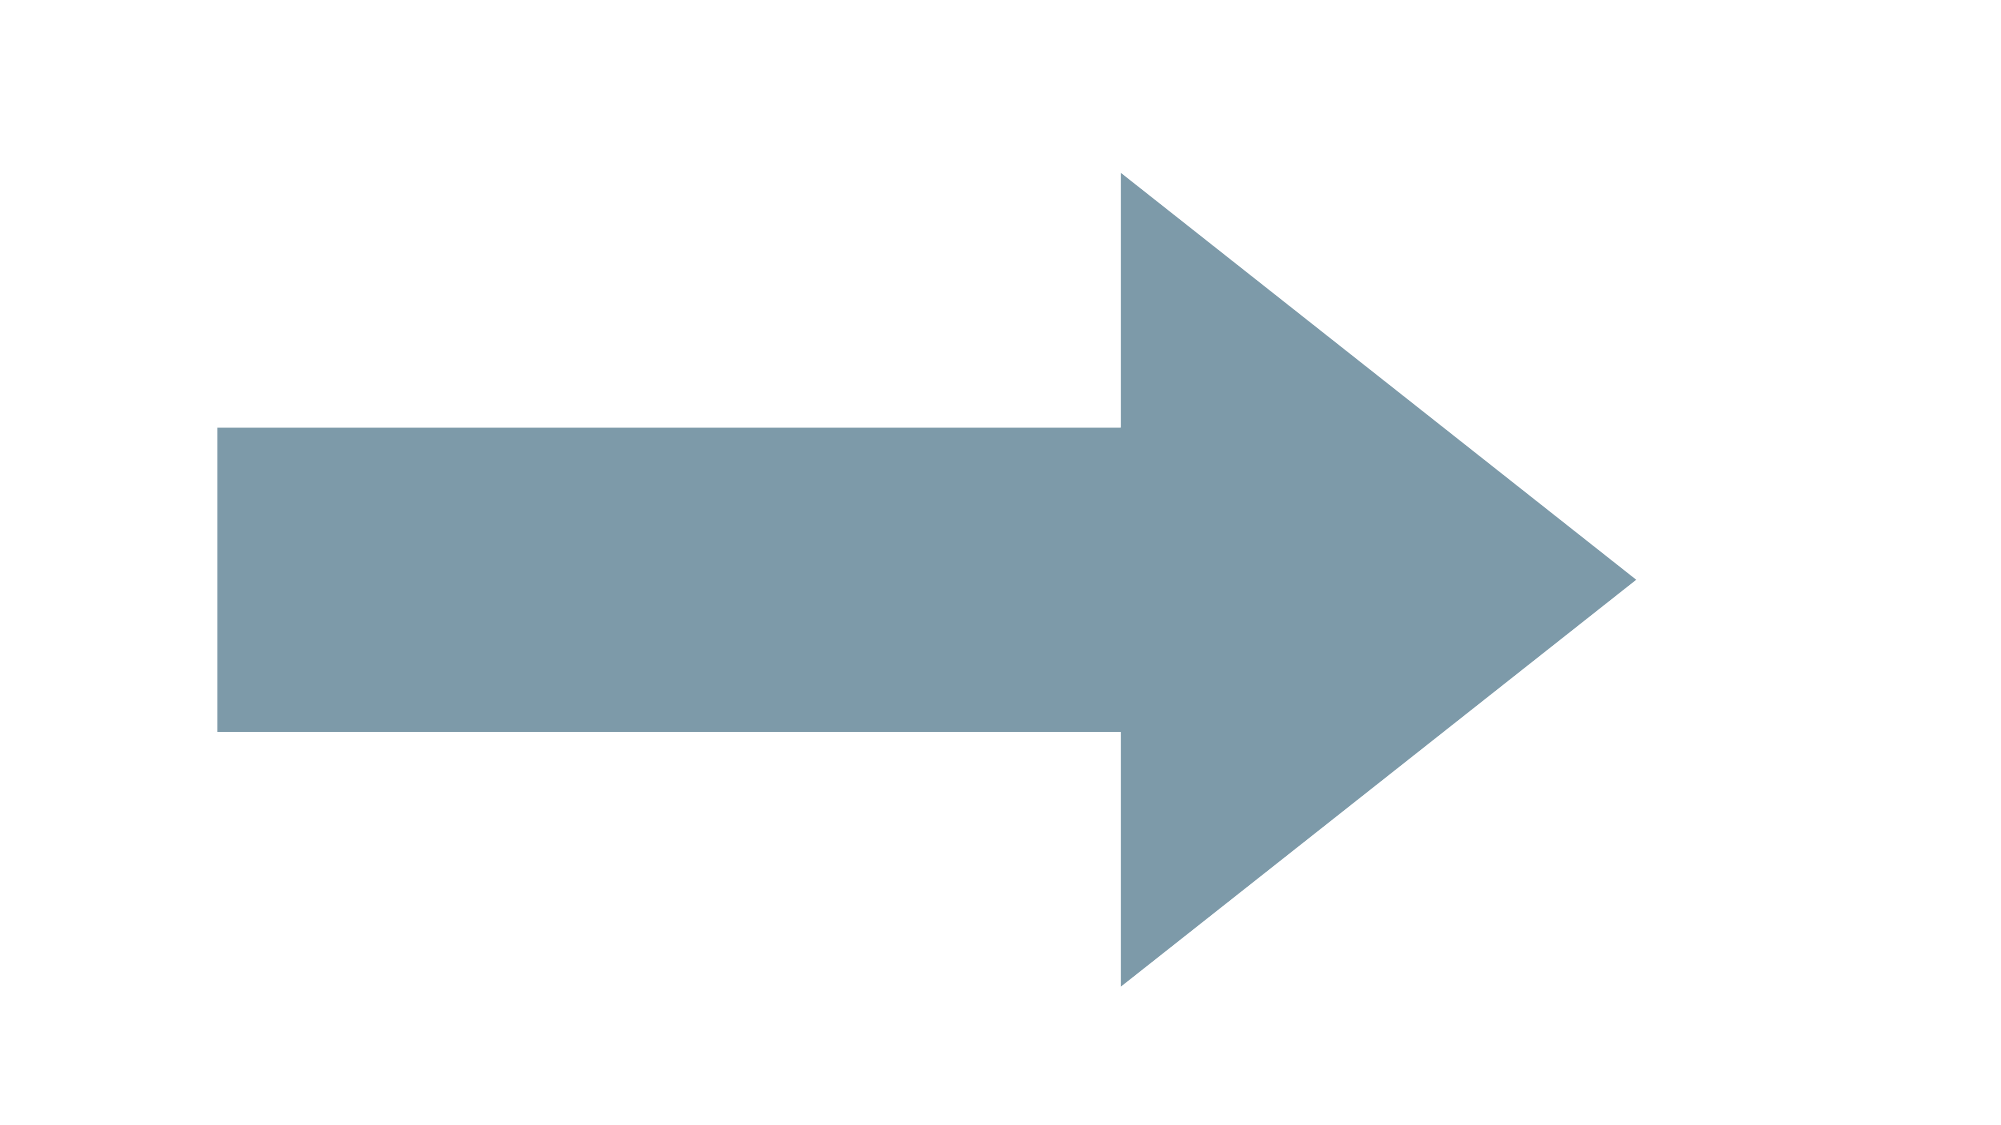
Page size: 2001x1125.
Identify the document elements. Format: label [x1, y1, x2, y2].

text_box [216, 170, 1638, 989]
